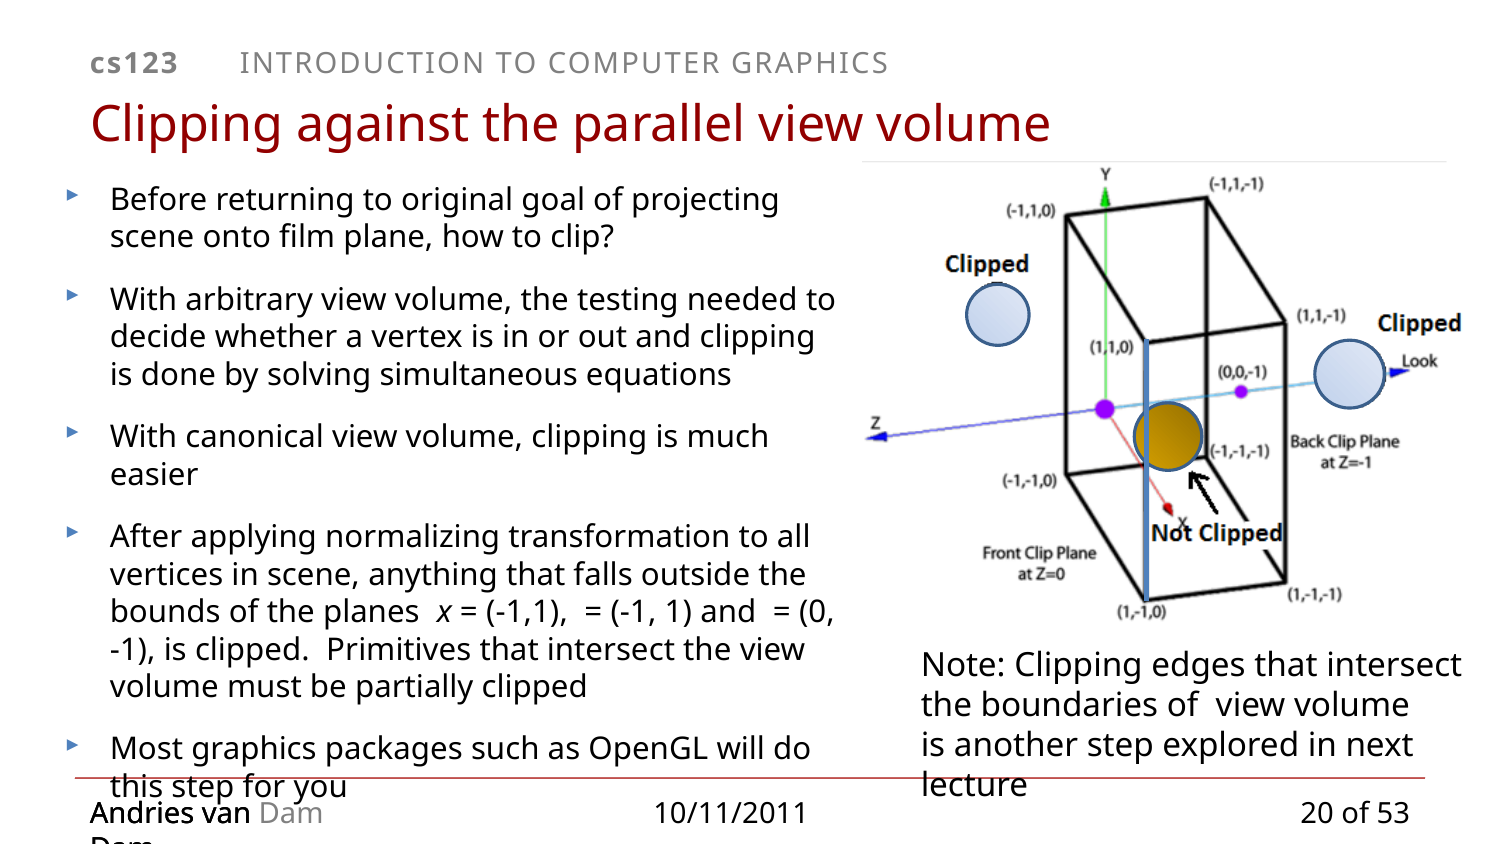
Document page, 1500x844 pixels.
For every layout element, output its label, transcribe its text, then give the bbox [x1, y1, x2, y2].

picture [862, 161, 1489, 648]
text_box Note: Clipping edges that intersect the boundaries of view volume is another step explored in next lecture [906, 635, 1500, 810]
slide_number 20 of 53 [1224, 787, 1425, 827]
title Clipping against the parallel view volume [75, 84, 1425, 160]
